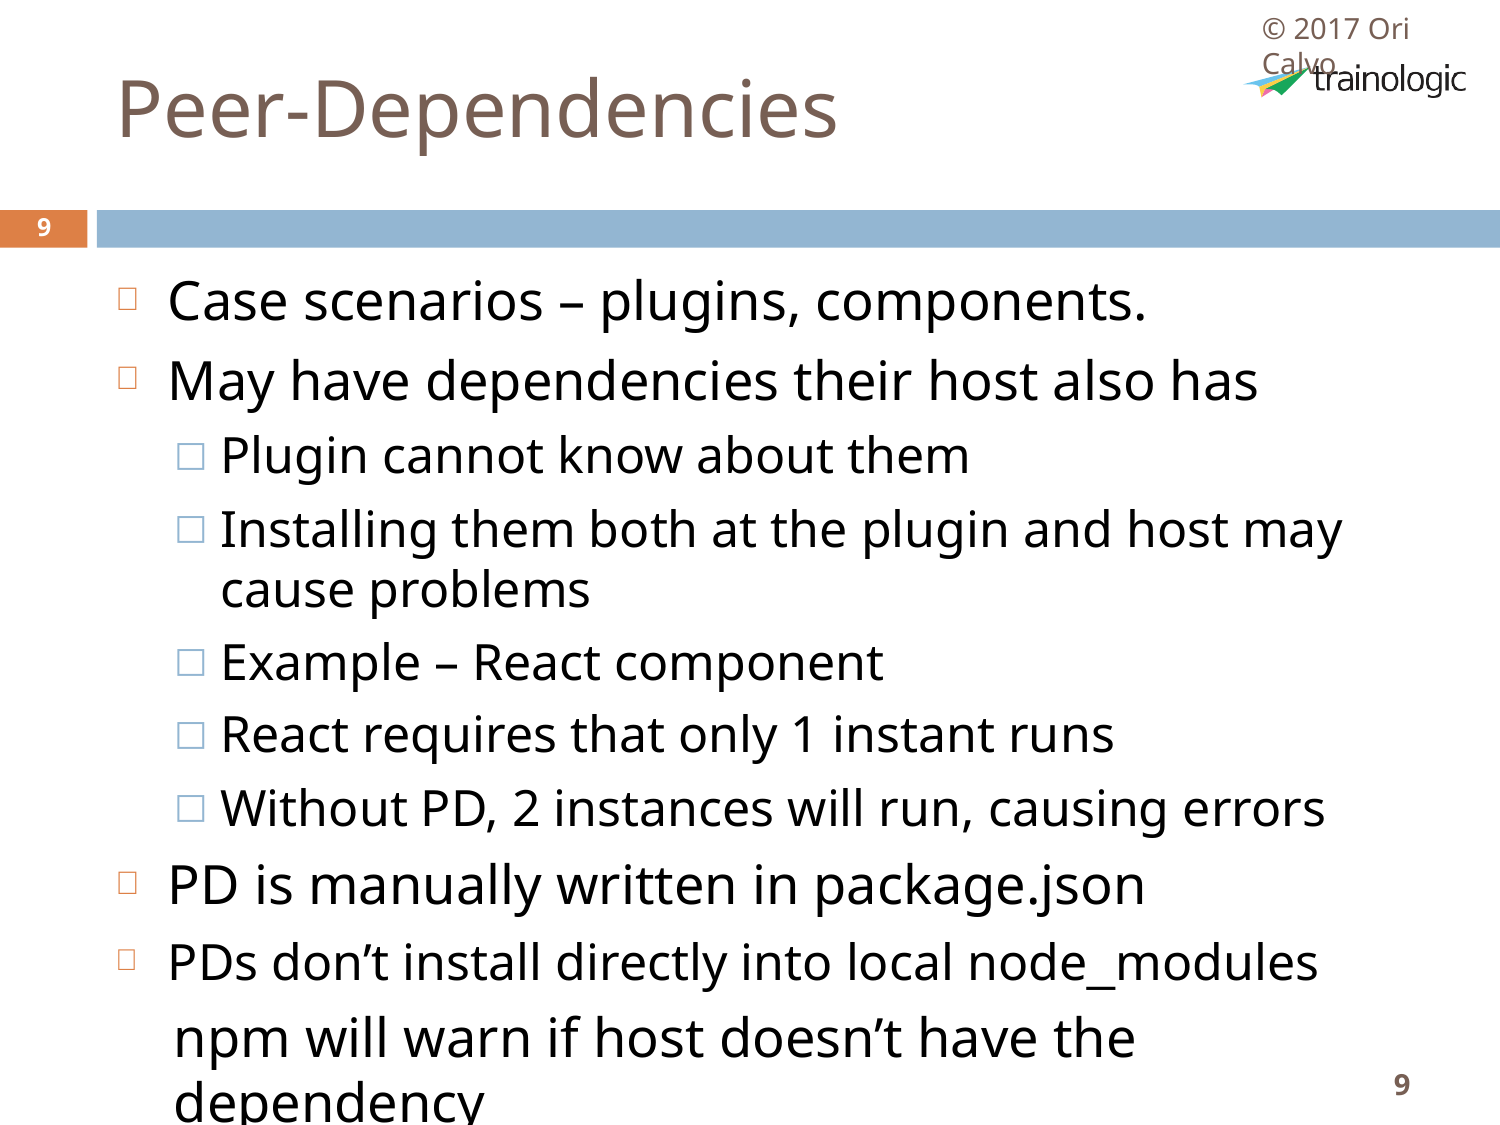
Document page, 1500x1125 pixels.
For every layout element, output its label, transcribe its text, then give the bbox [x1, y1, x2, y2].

title Peer-Dependencies [113, 56, 970, 171]
picture [1445, 64, 1466, 91]
picture [1313, 66, 1353, 91]
picture [1363, 64, 1442, 98]
text_box Case scenarios – plugins, components. May have dependencies their host also has Plugin cannot know about them Installing them both at the plugin and host may cause problems Example – React component React requires that only 1 instant runs Without PD, 2 instances will run, causing errors PD is manually written in package.json PDs don’t install directly into local node_modules npm will warn if host doesn’t have the dependency [113, 250, 1430, 1082]
slide_number 9 [1389, 1082, 1430, 1098]
text_box 9 [34, 209, 53, 244]
text_box © 2017 Ori Calvo [1259, 8, 1481, 48]
